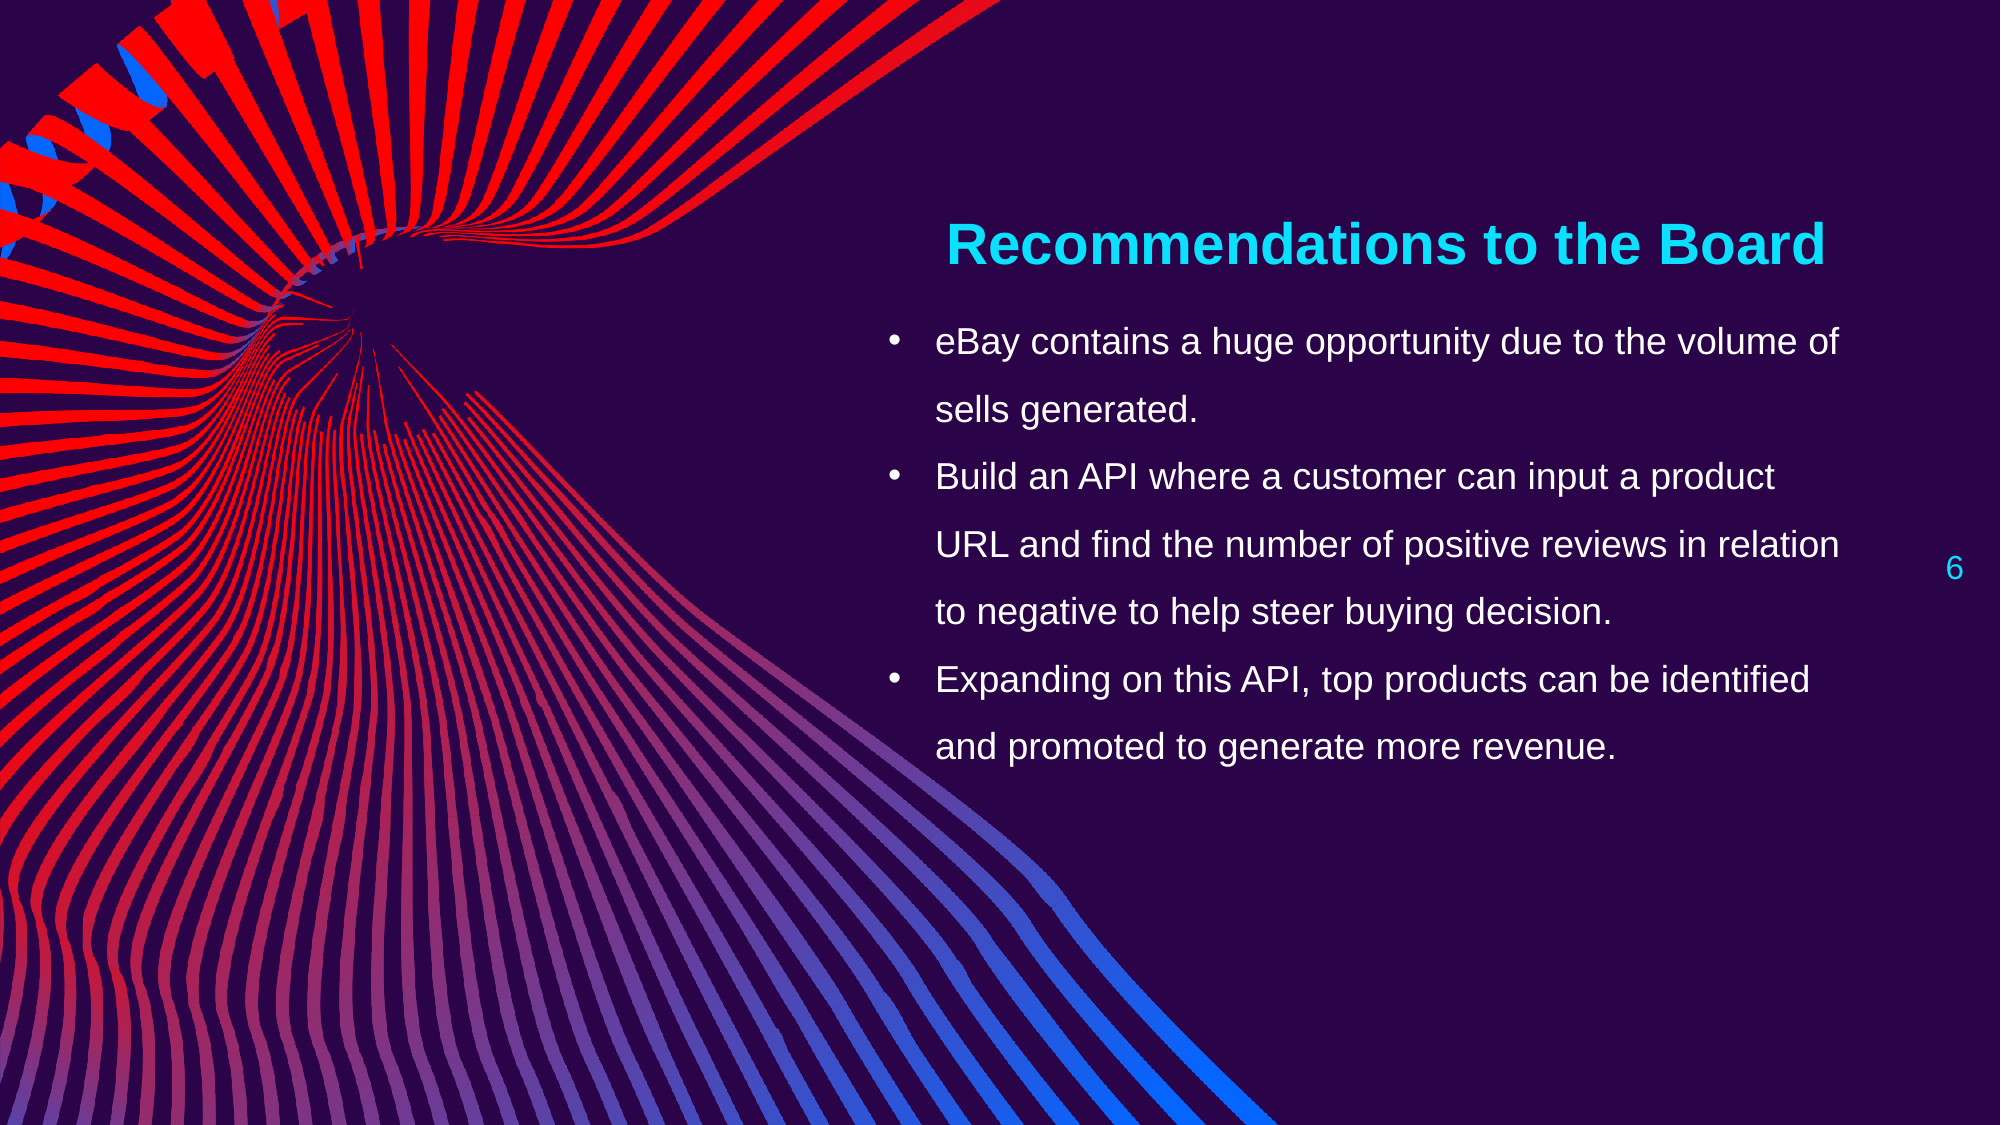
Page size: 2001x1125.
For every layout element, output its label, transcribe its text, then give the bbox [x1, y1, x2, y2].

list eBay contains a huge opportunity due to the volume of sells generated. Build an API where a customer can input a product URL and find the number of positive reviews in relation to negative to help steer buying decision. Expanding on this API, top products can be identified and promoted to generate more revenue. [873, 287, 1857, 1060]
title Recommendations to the Board [931, 206, 1958, 288]
picture [0, 0, 2000, 1125]
slide_number 6 [1889, 519, 1980, 615]
